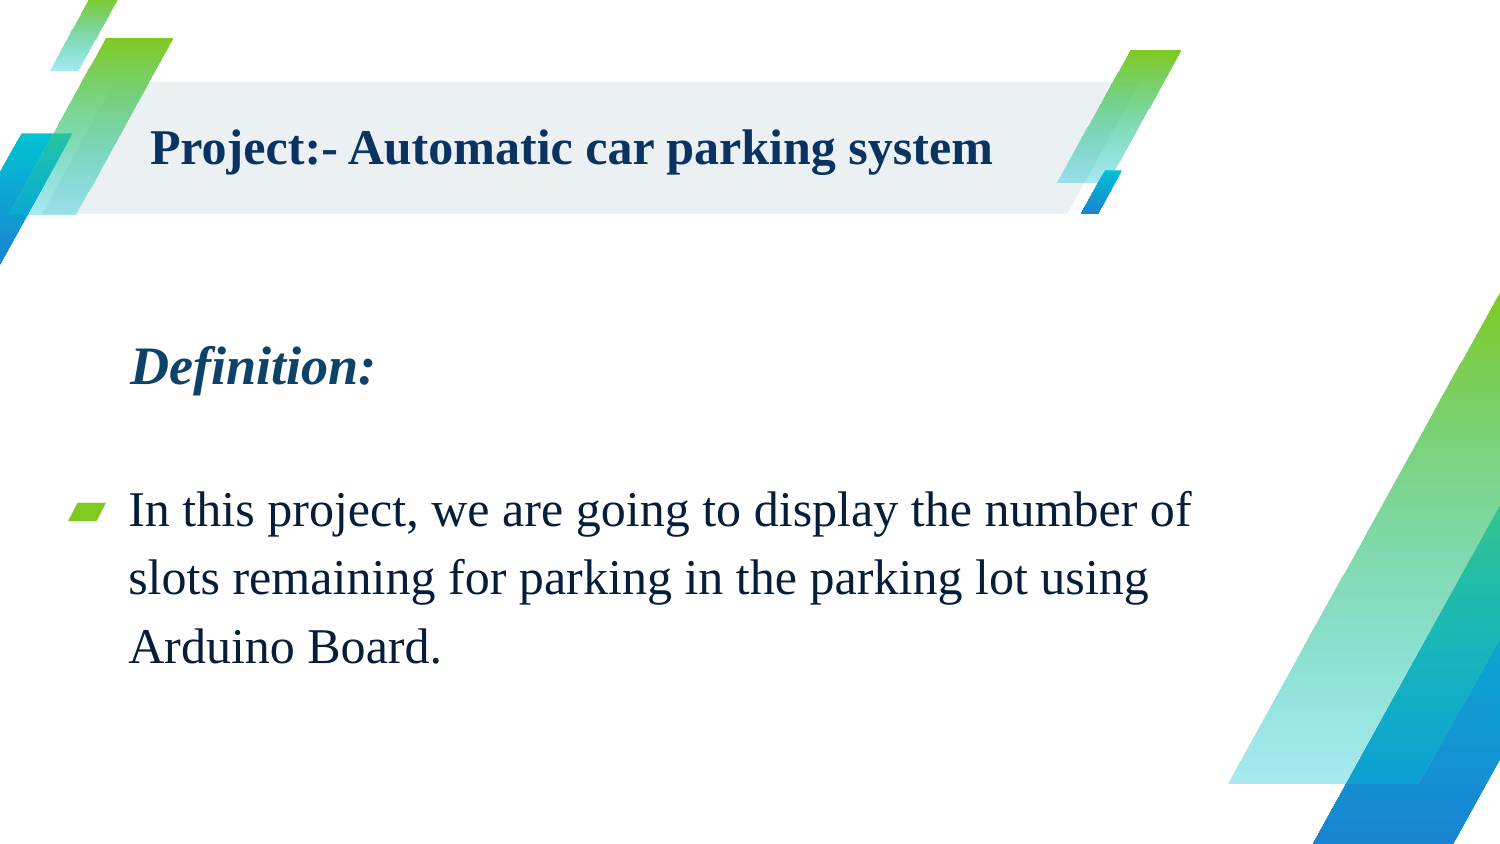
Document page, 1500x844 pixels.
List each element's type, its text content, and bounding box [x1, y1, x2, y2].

text_box Definition: [115, 322, 566, 403]
title Project:- Automatic car parking system [150, 81, 1139, 215]
list In this project, we are going to display the number of slots remaining for parking in the parking lot using Arduino Board. [53, 467, 1282, 768]
